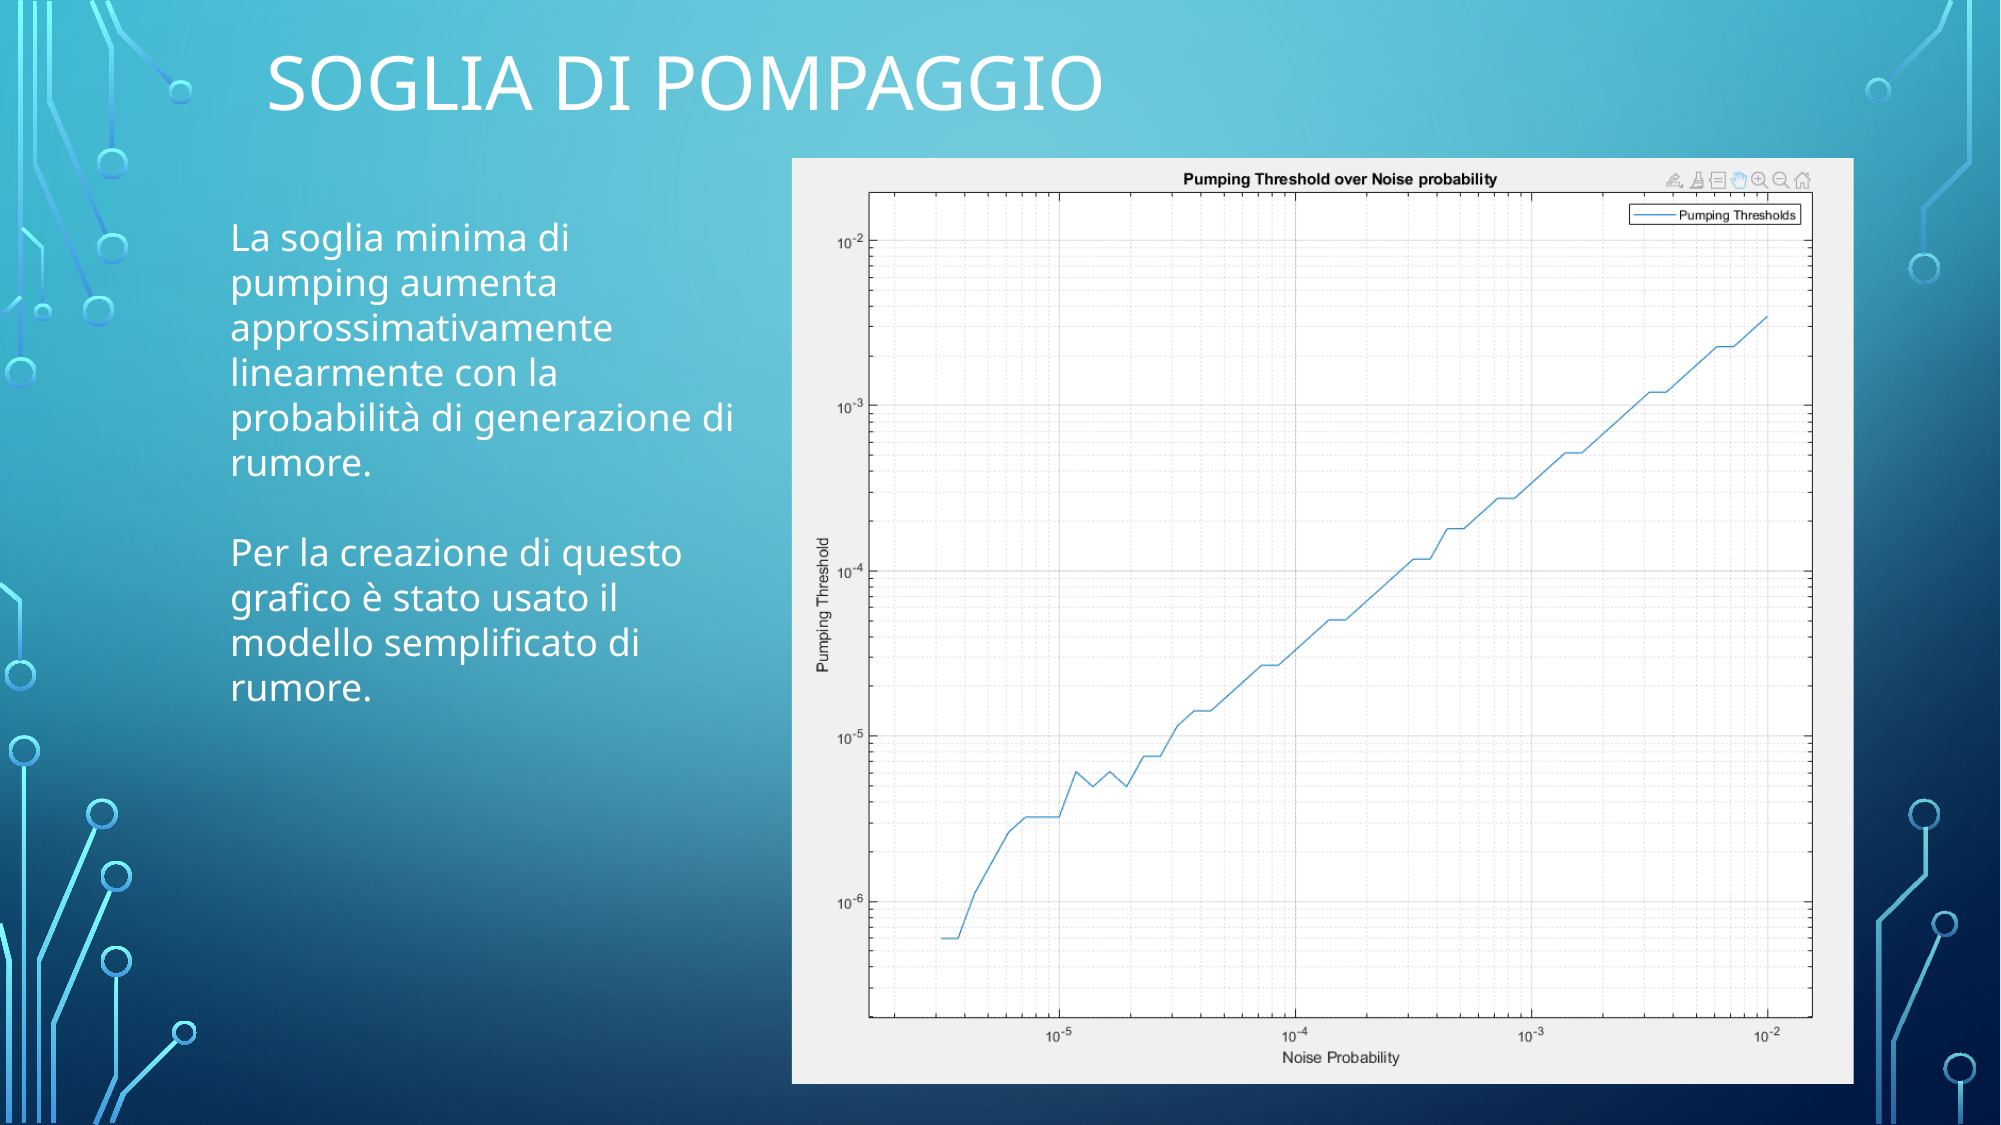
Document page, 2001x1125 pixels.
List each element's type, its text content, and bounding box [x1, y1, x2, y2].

text_box La soglia minima di pumping aumenta approssimativamente linearmente con la probabilità di generazione di rumore. Per la creazione di questo grafico è stato usato il modello semplificato di rumore. [215, 206, 752, 717]
picture [791, 157, 1854, 1084]
title Soglia di pompaggio [251, 14, 1877, 159]
